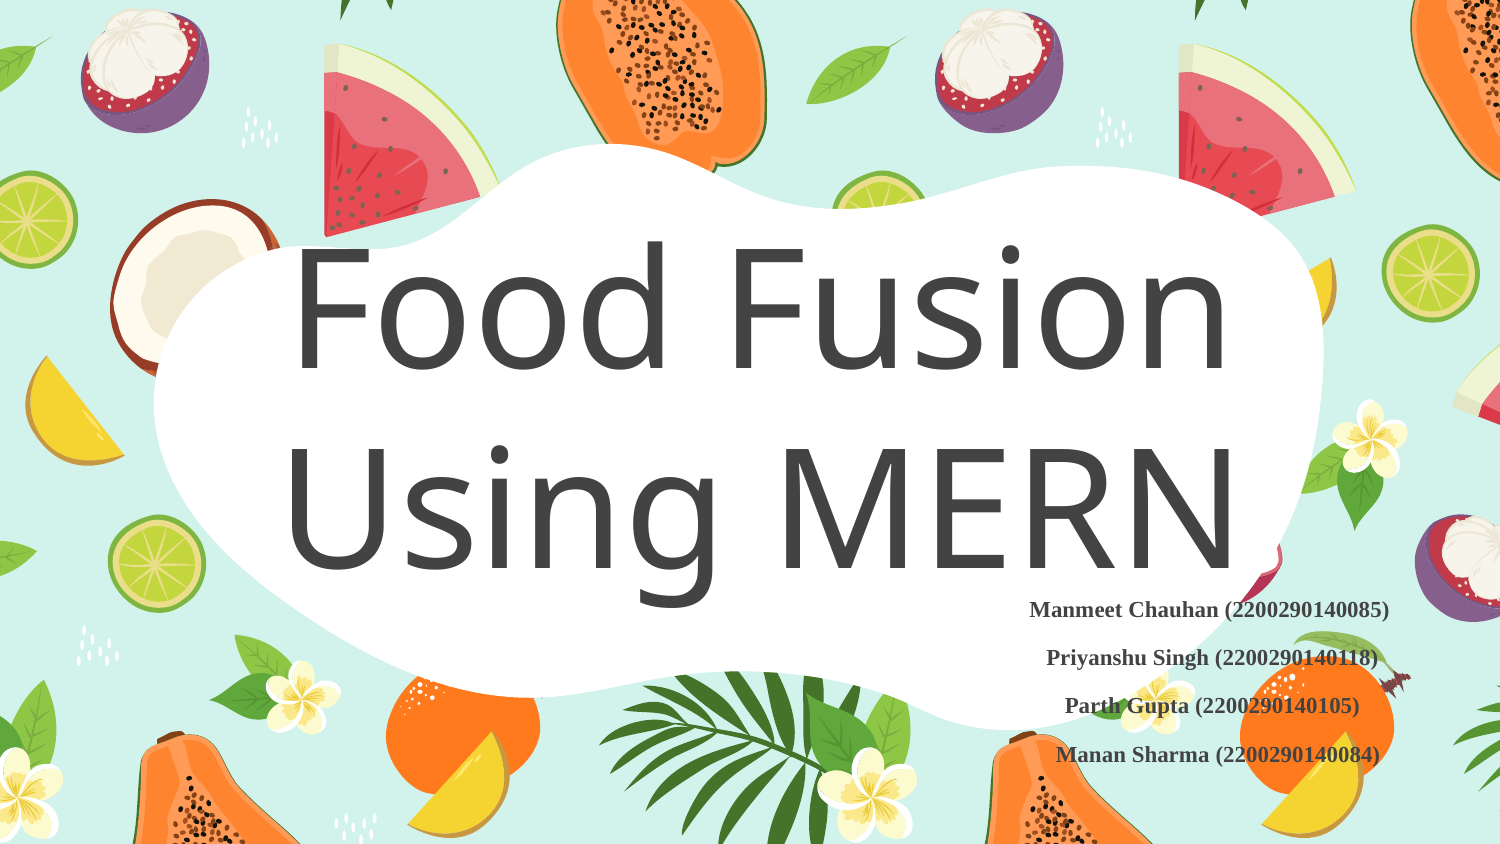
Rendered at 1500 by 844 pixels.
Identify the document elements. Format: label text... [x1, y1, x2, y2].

subtitle Manmeet Chauhan (2200290140085) Priyanshu Singh (2200290140118) Parth Gupta (2200290140105) Manan Sharma (2200290140084) [940, 569, 1464, 836]
title Food Fusion Using MERN [167, 234, 1356, 570]
